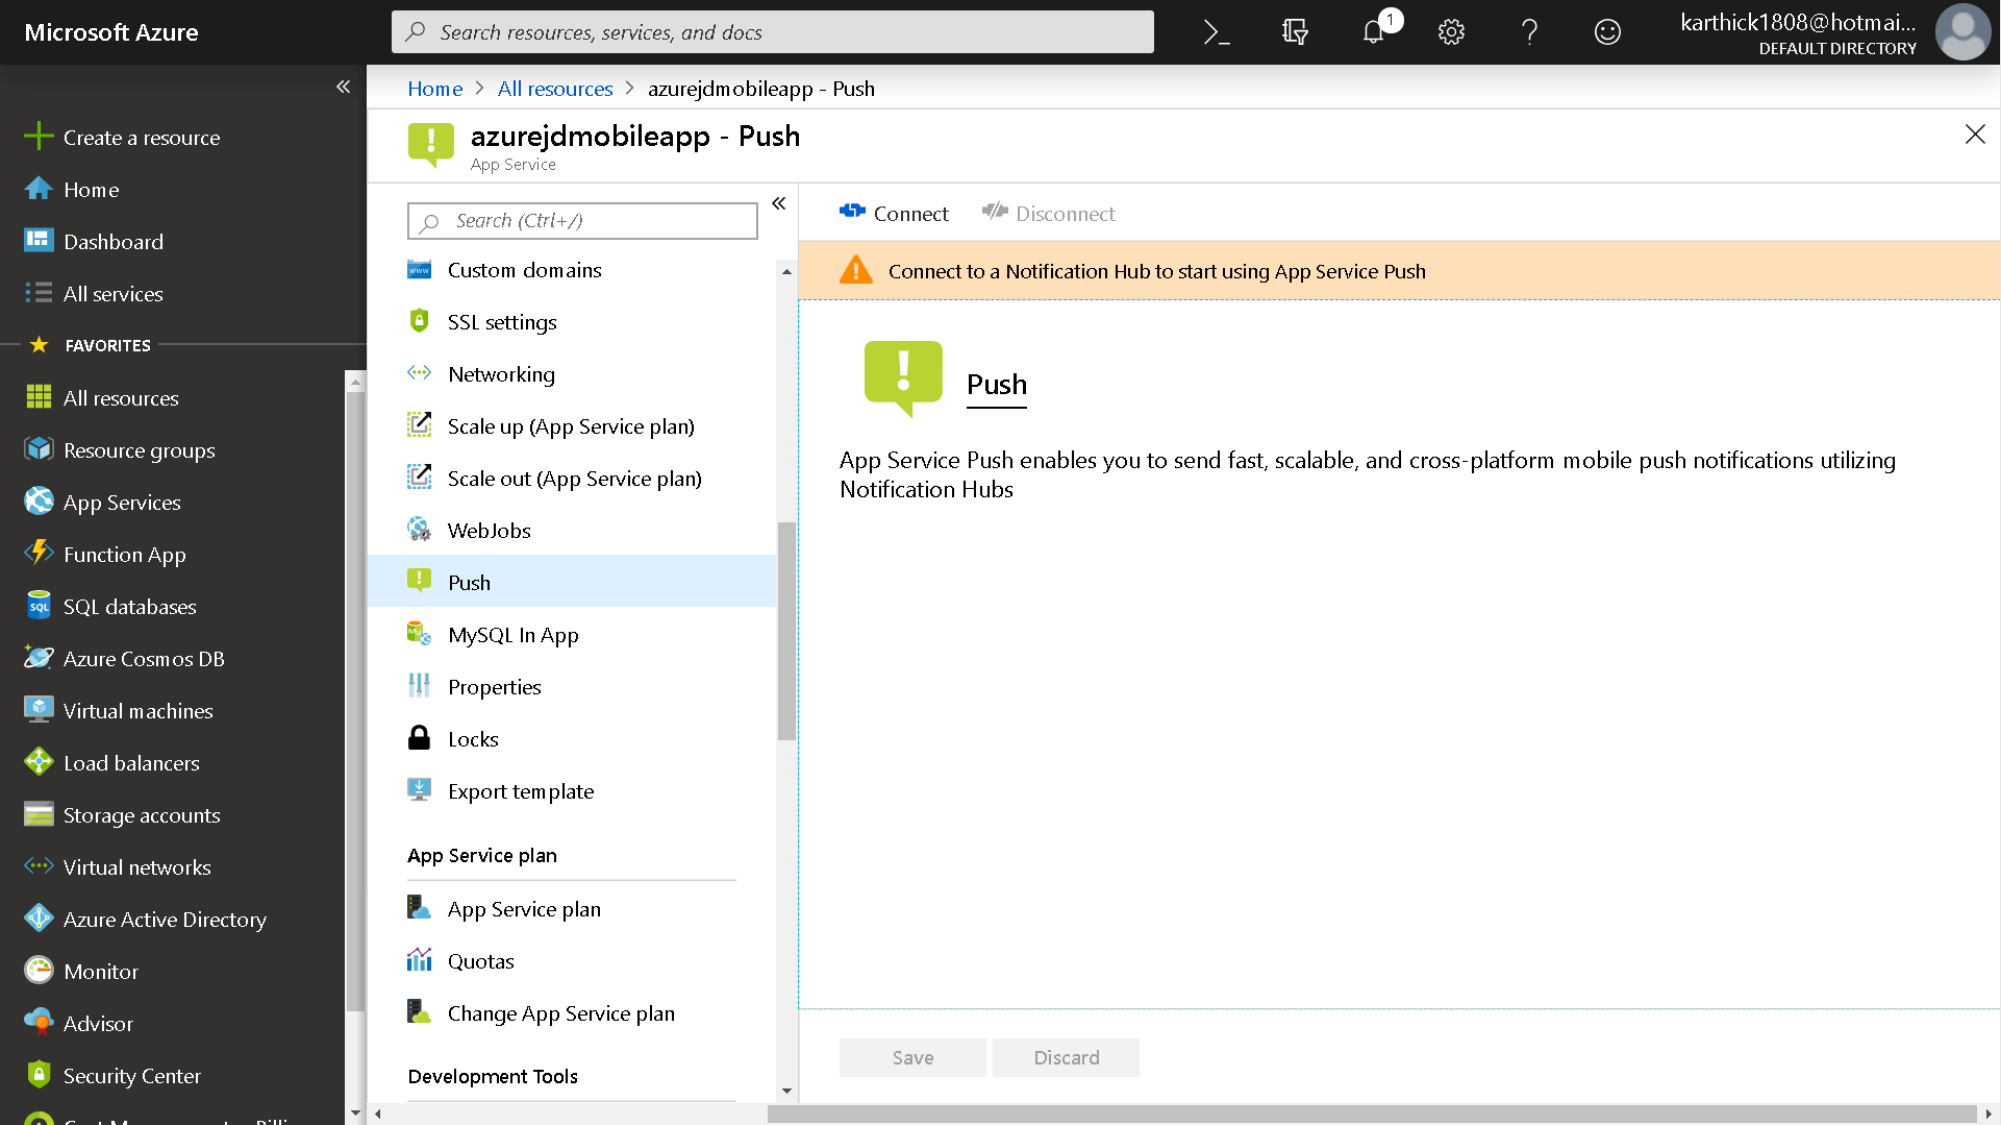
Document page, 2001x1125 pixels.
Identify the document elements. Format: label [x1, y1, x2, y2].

list [0, 0, 2000, 1125]
